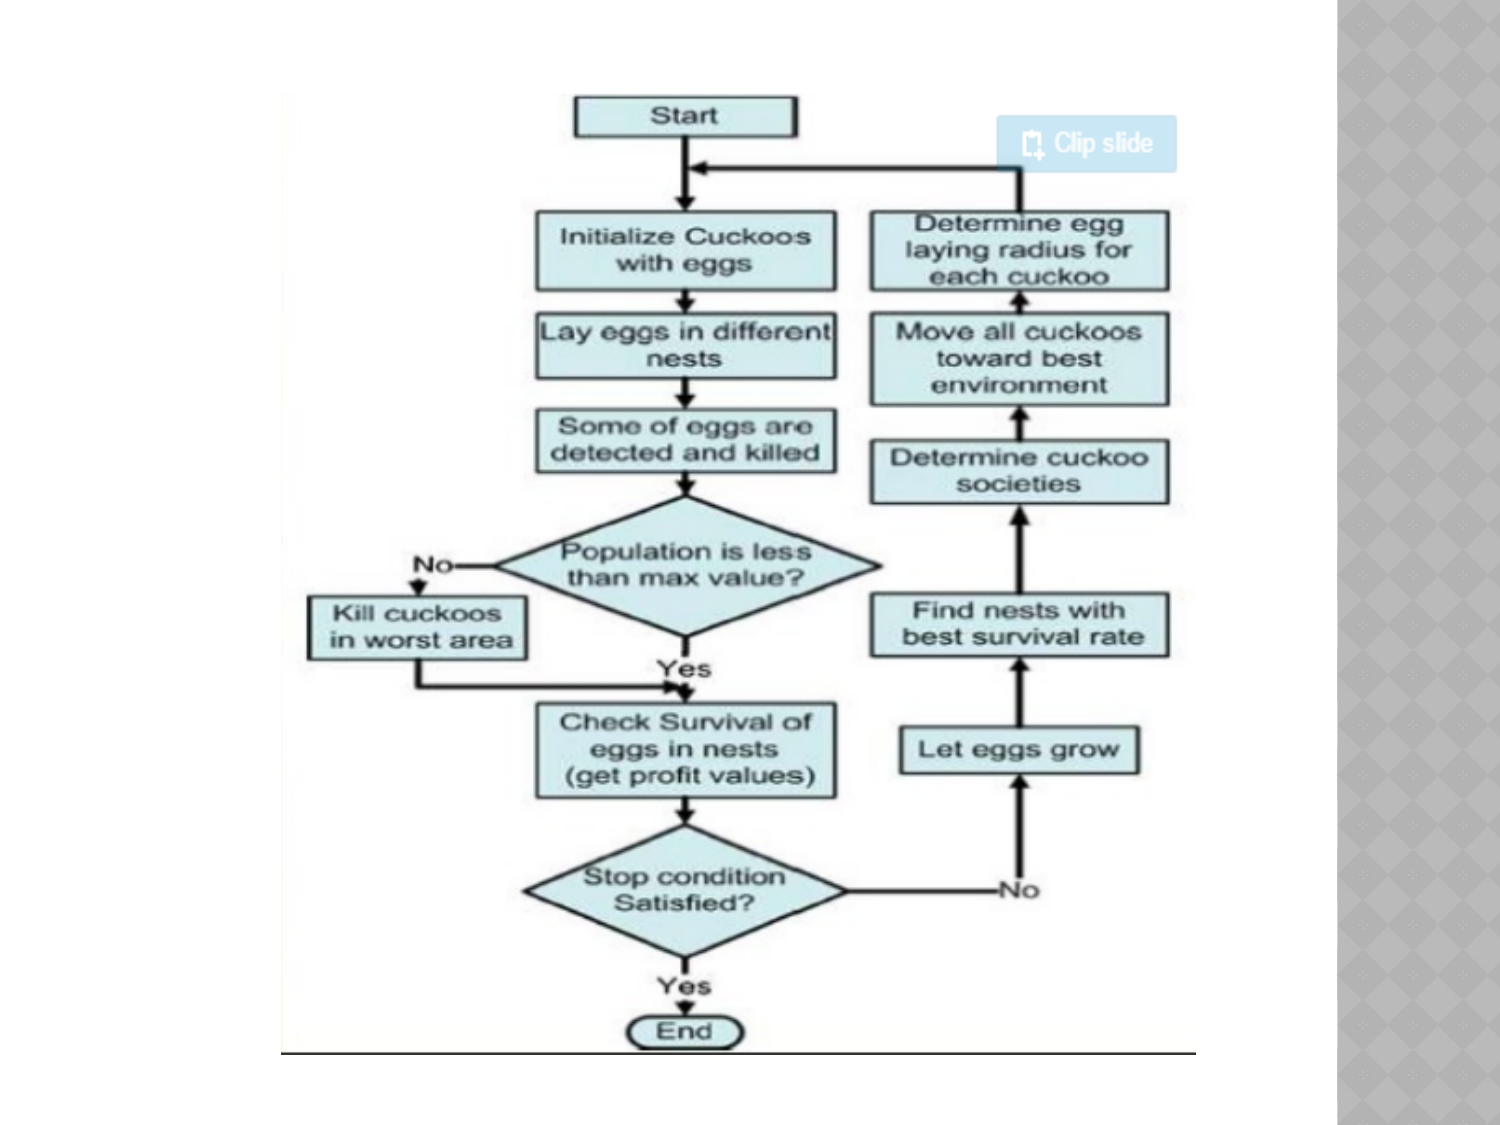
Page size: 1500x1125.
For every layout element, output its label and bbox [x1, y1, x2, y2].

picture [280, 93, 1196, 1055]
